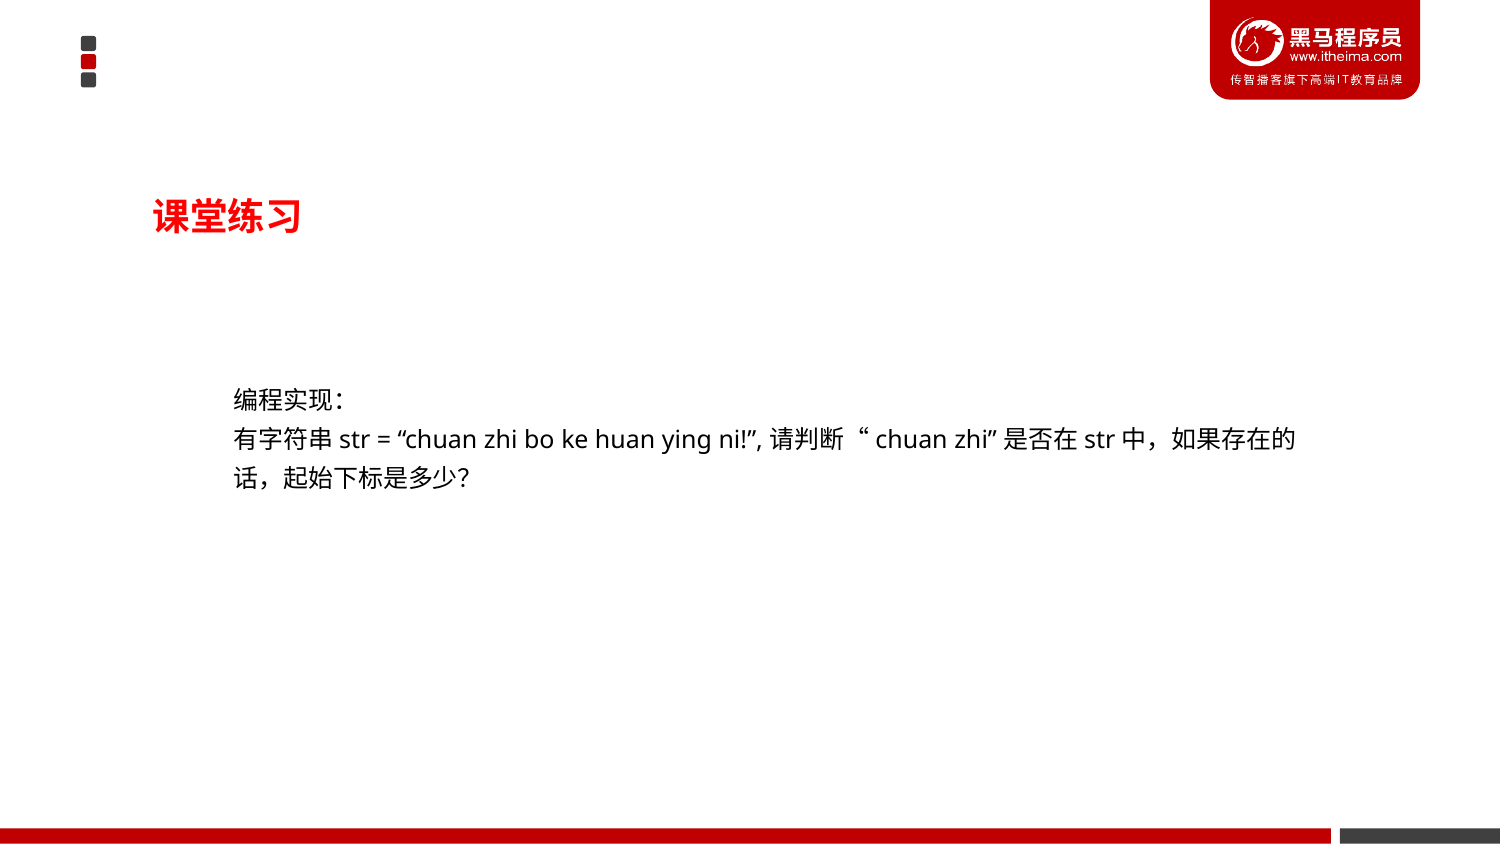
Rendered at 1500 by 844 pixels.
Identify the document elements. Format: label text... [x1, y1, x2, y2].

text_box 课堂练习 [138, 185, 715, 246]
text_box 编程实现： 有字符串str = “chuan zhi bo ke huan ying ni!”,请判断“chuan zhi”是否在str中，如果存在的话，起始下标是多少？ [218, 367, 1323, 500]
picture [1212, 8, 1421, 94]
